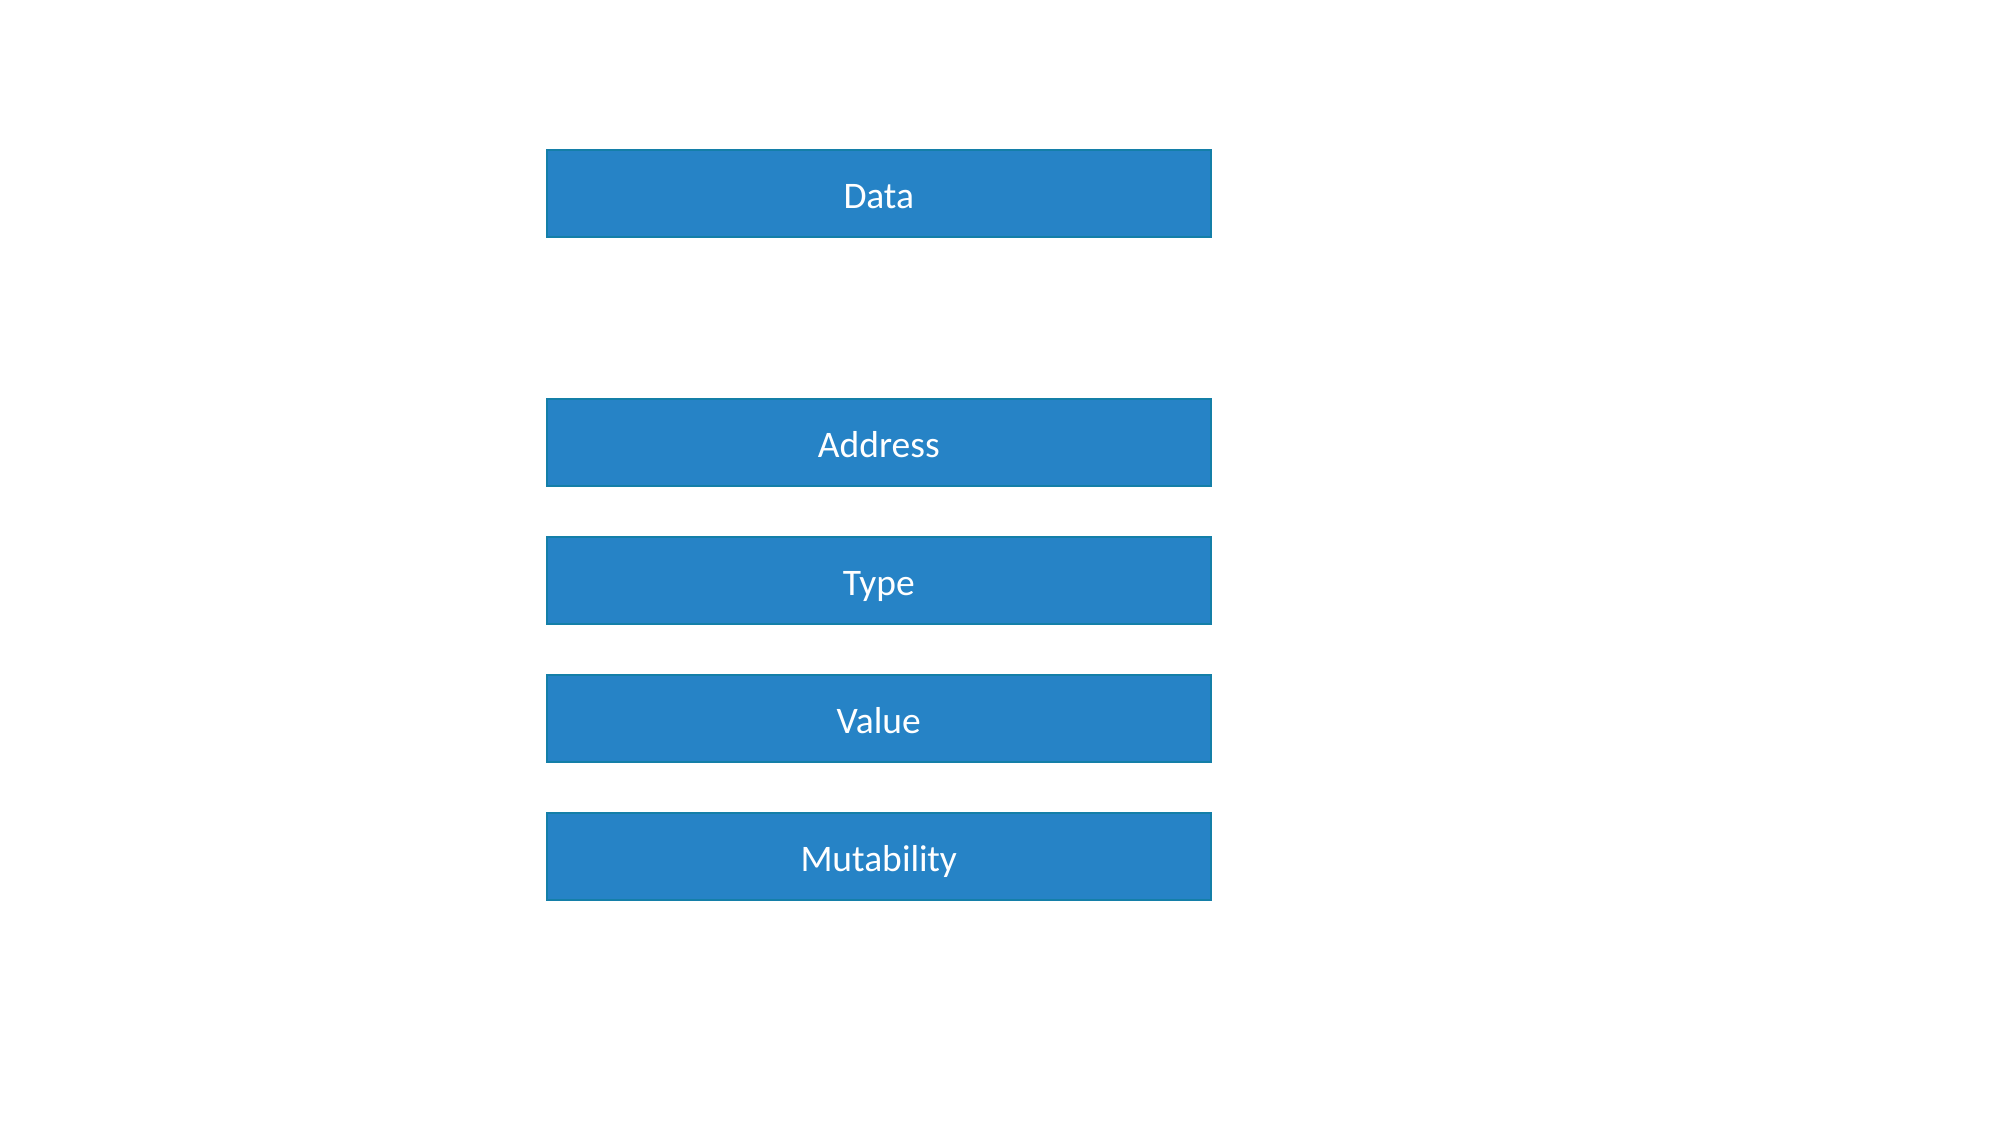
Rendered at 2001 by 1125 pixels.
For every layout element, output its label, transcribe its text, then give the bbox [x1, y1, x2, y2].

text_box Address [546, 398, 1212, 487]
text_box Type [546, 536, 1212, 625]
text_box Value [546, 674, 1212, 763]
text_box Mutability [546, 812, 1212, 901]
text_box Data [546, 149, 1212, 238]
